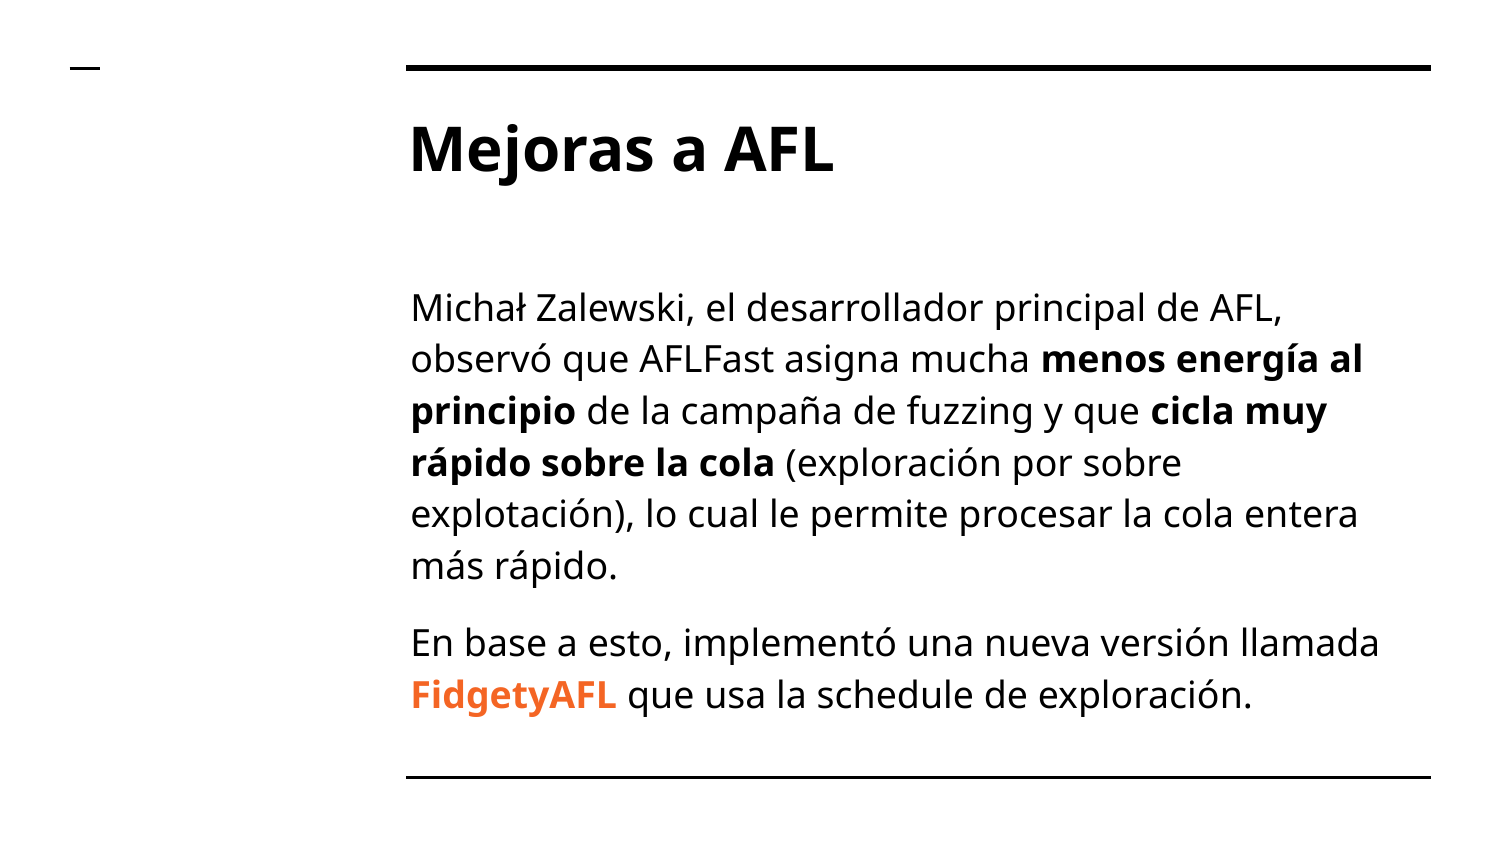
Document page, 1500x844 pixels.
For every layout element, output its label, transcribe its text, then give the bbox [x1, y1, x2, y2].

list Michał Zalewski, el desarrollador principal de AFL, observó que AFLFast asigna mucha menos energía al principio de la campaña de fuzzing y que cicla muy rápido sobre la cola (exploración por sobre explotación), lo cual le permite procesar la cola entera más rápido. En base a esto, implementó una nueva versión llamada FidgetyAFL que usa la schedule de exploración. [395, 261, 1433, 755]
title Mejoras a AFL [393, 94, 1431, 199]
